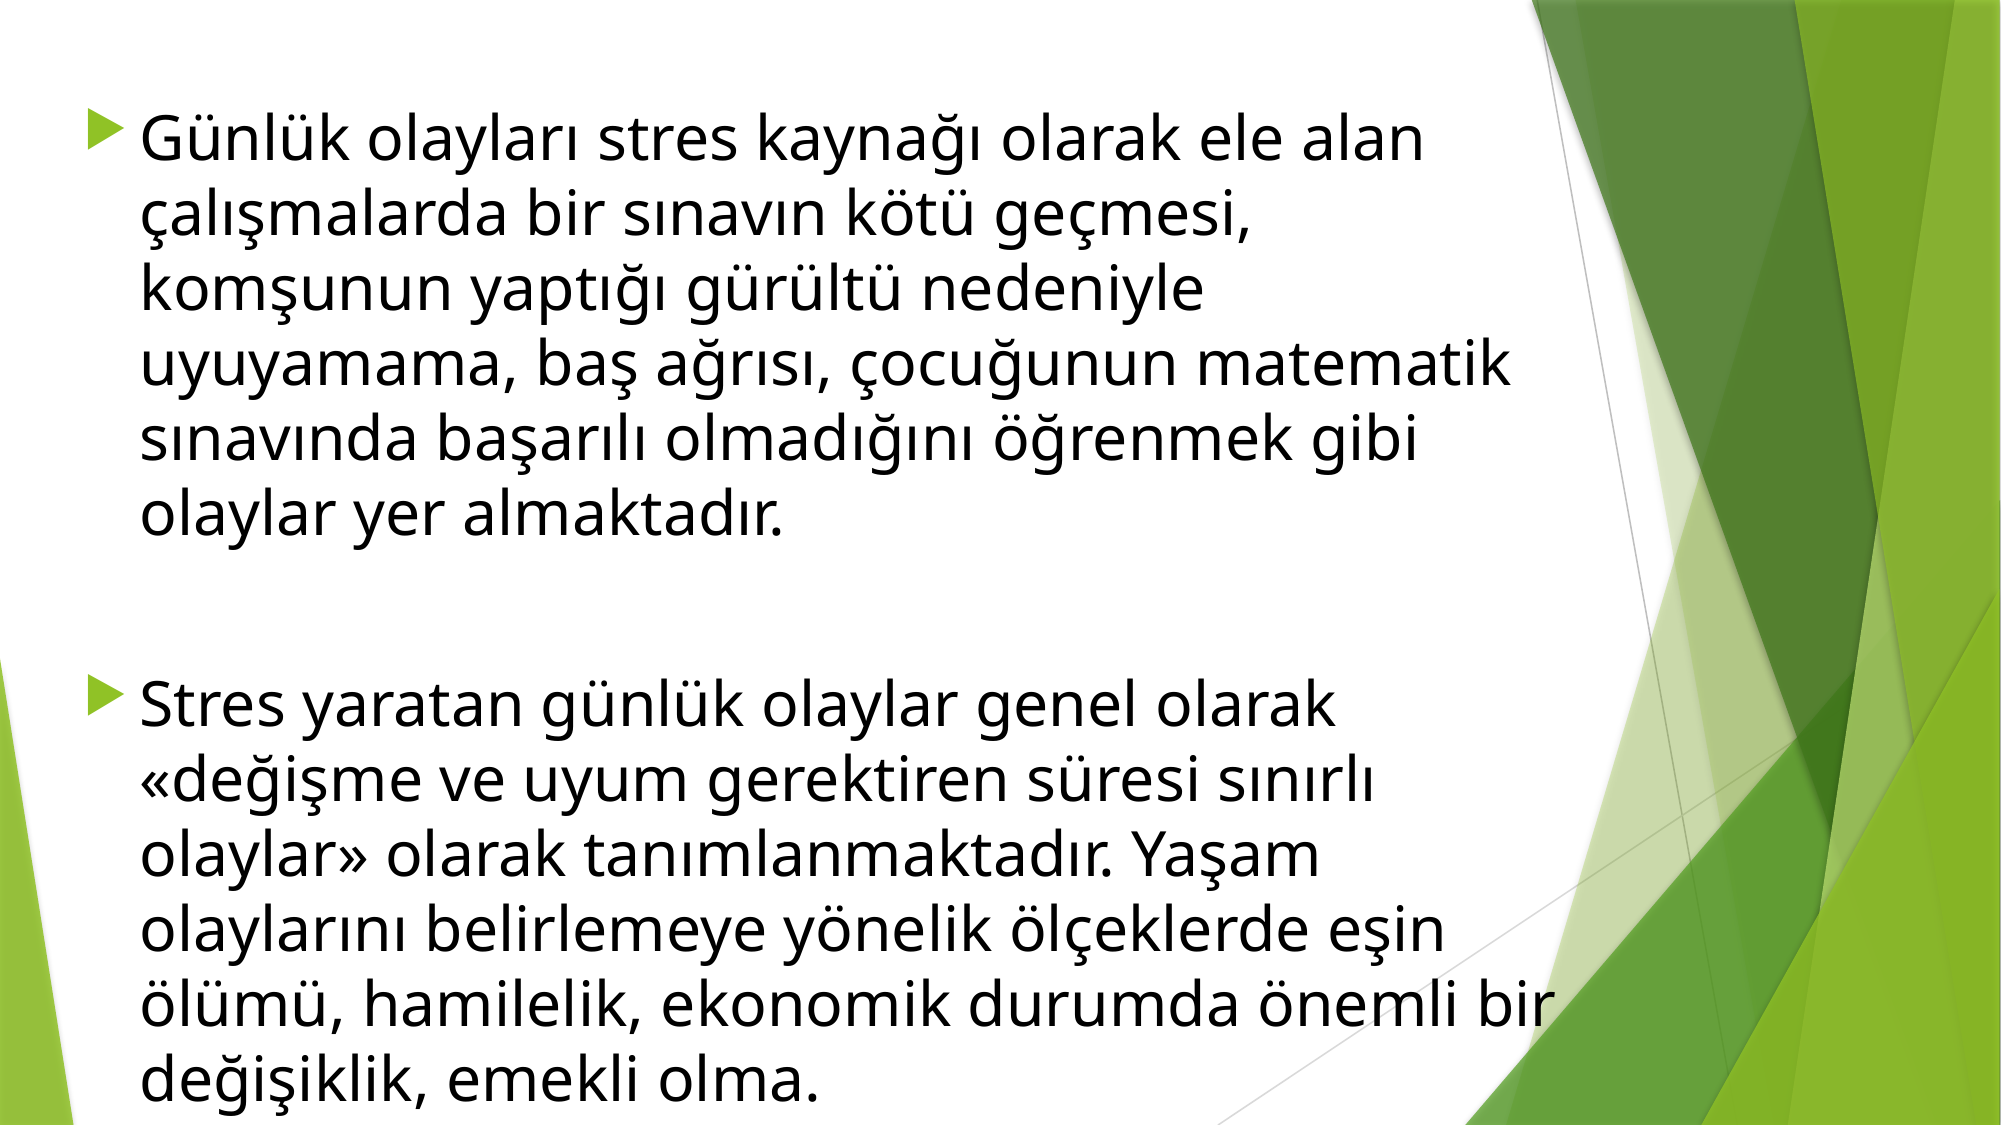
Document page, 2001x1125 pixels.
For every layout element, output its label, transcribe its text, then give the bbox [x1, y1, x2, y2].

list Günlük olayları stres kaynağı olarak ele alan çalışmalarda bir sınavın kötü geçmesi, komşunun yaptığı gürültü nedeniyle uyuyamama, baş ağrısı, çocuğunun matematik sınavında başarılı olmadığını öğrenmek gibi olaylar yer almaktadır. Stres yaratan günlük olaylar genel olarak «değişme ve uyum gerektiren süresi sınırlı olaylar» olarak tanımlanmaktadır. Yaşam olaylarını belirlemeye yönelik ölçeklerde eşin ölümü, hamilelik, ekonomik durumda önemli bir değişiklik, emekli olma. [68, 90, 1583, 728]
